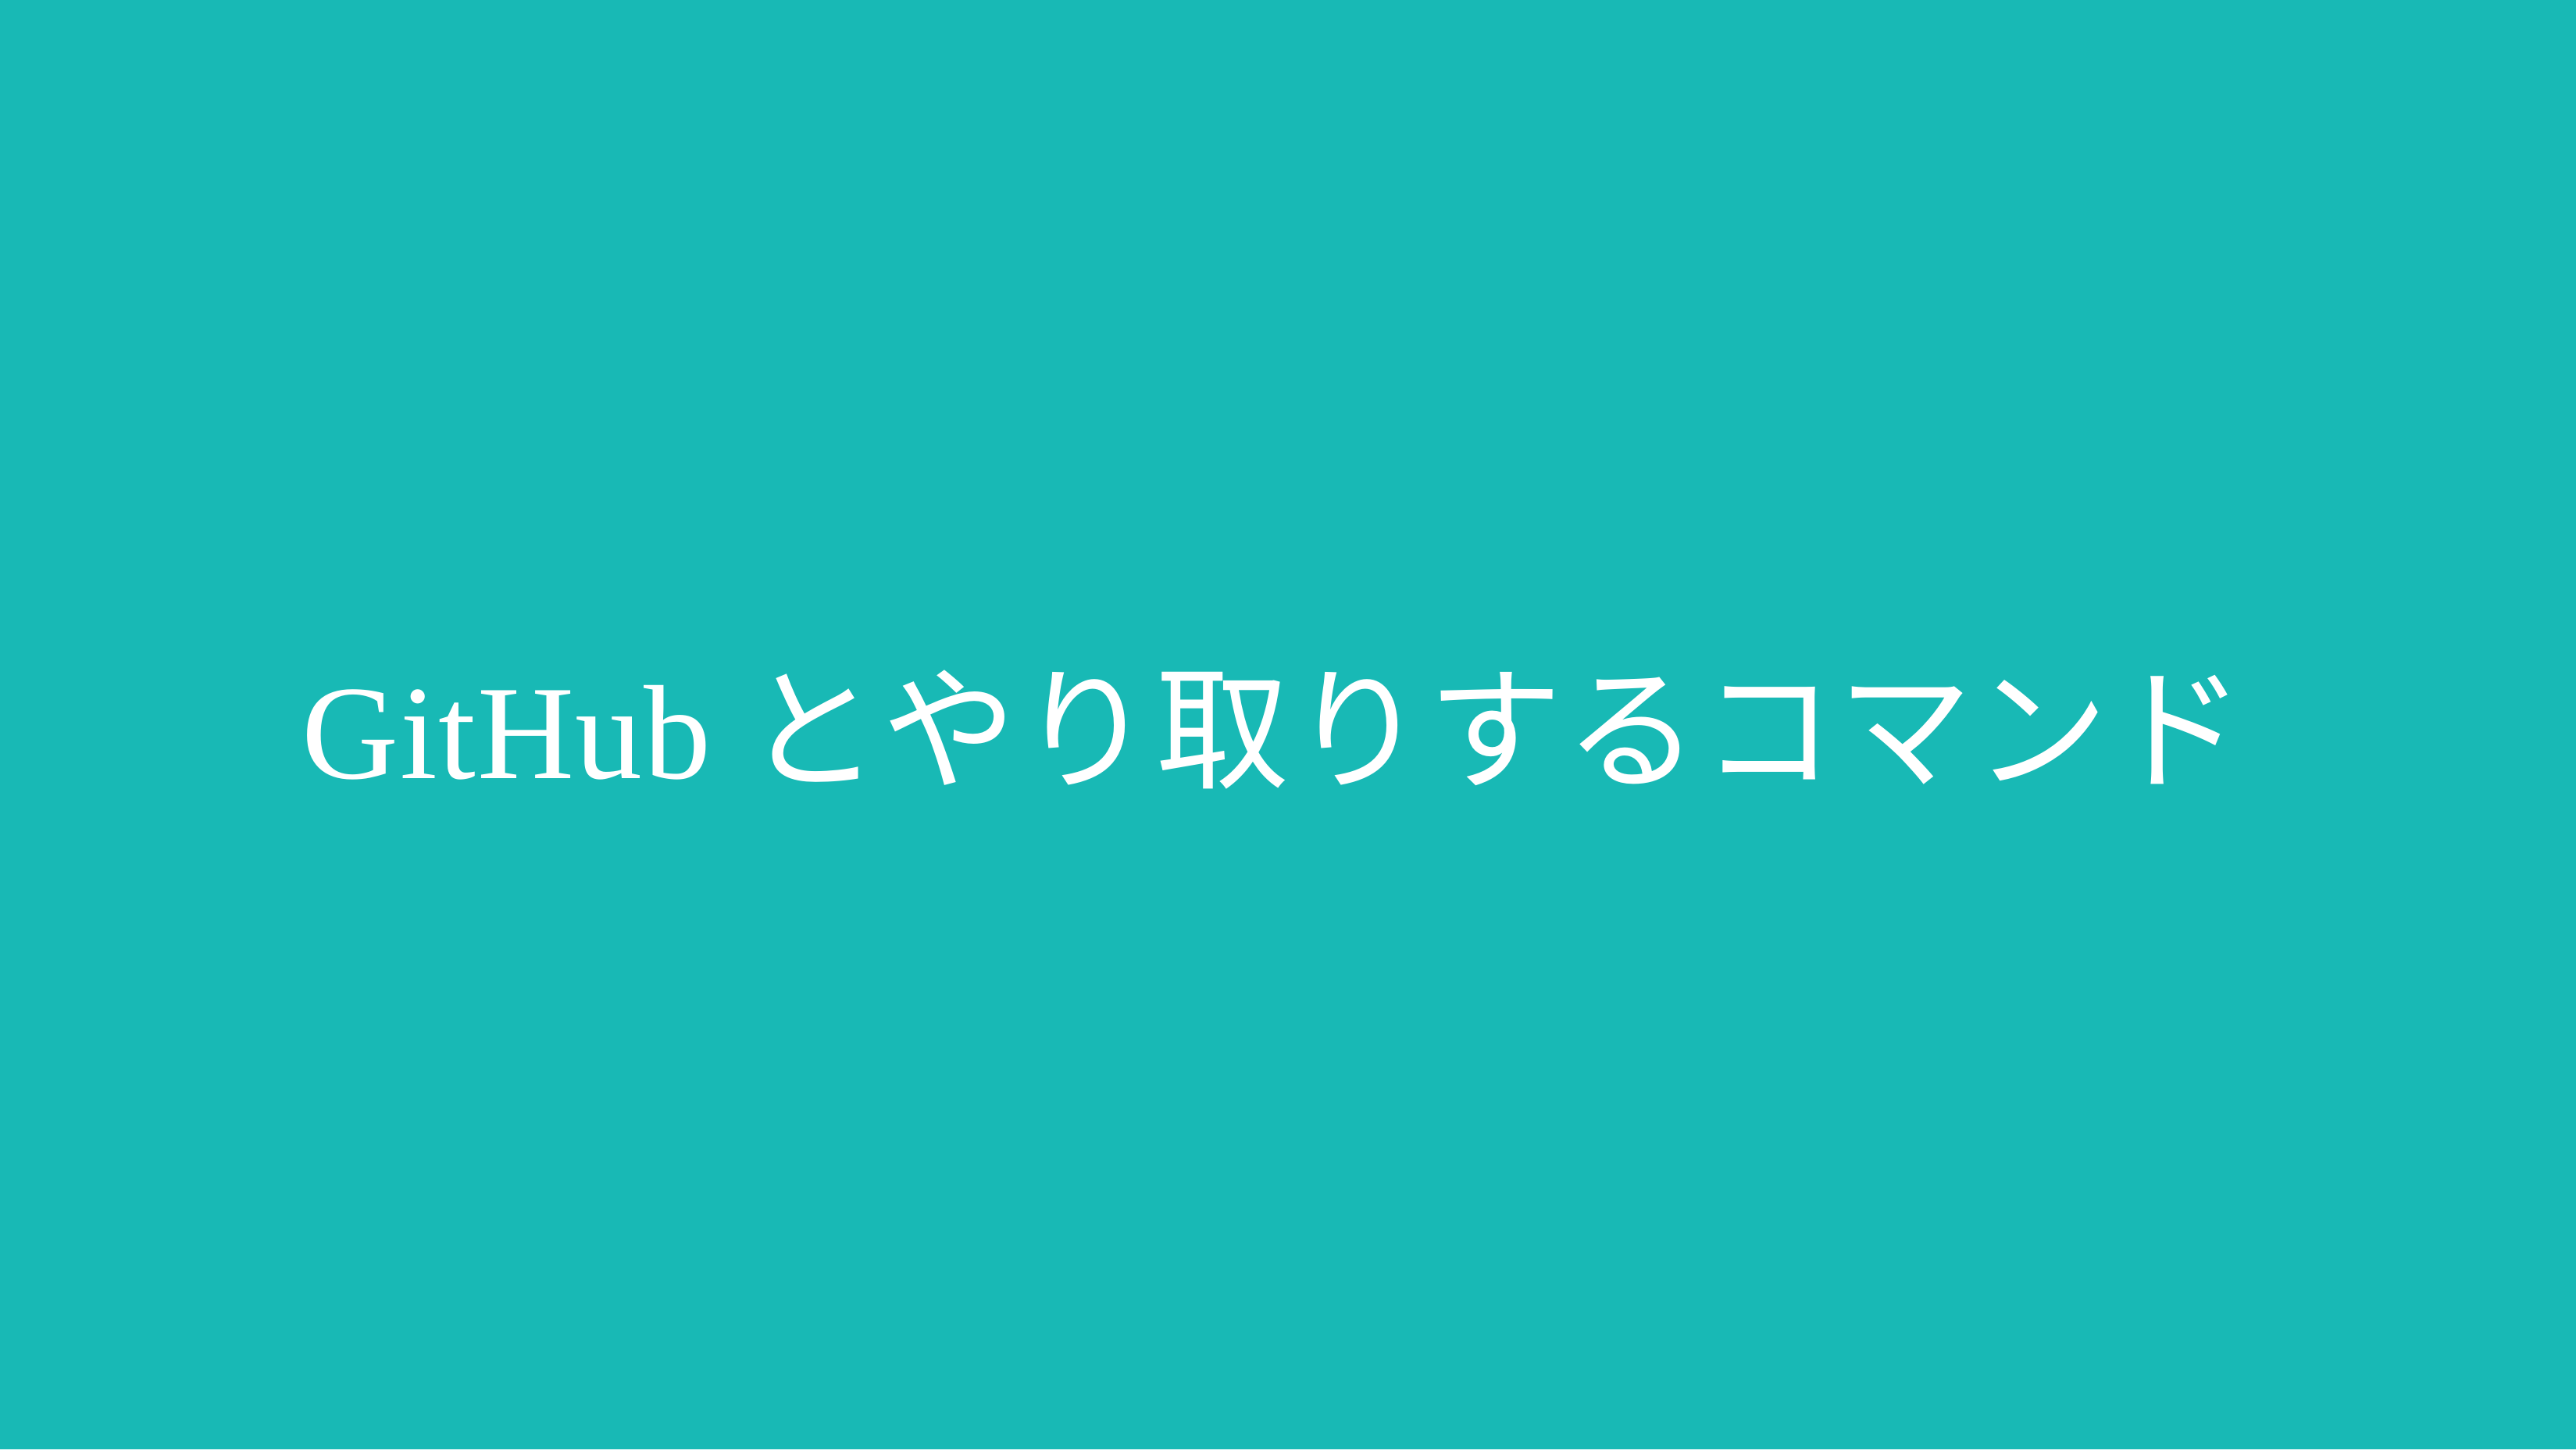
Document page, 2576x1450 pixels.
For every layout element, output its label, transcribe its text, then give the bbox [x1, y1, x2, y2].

title GitHubとやり取りするコマンド [300, 642, 2276, 887]
